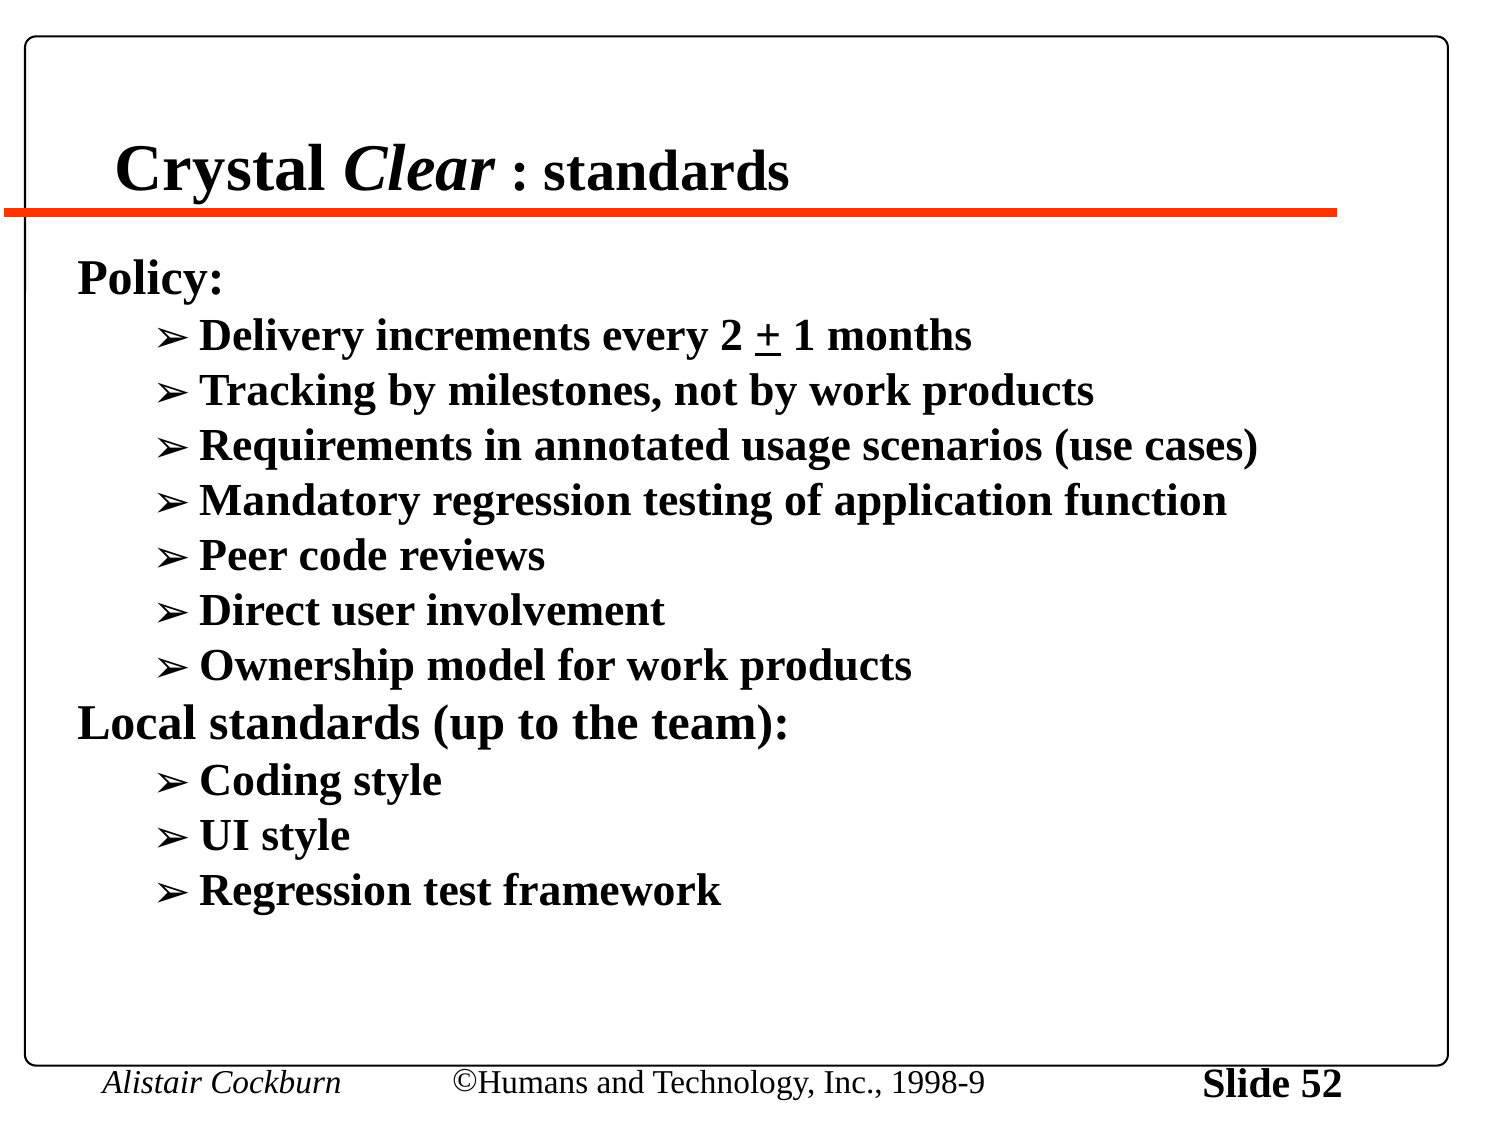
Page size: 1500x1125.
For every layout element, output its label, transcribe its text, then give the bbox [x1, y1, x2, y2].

list Policy: Delivery increments every 2 + 1 months Tracking by milestones, not by work products Requirements in annotated usage scenarios (use cases) Mandatory regression testing of application function Peer code reviews Direct user involvement Ownership model for work products Local standards (up to the team): Coding style UI style Regression test framework [62, 237, 1400, 1025]
title Crystal Clear : standards [99, 37, 1413, 213]
